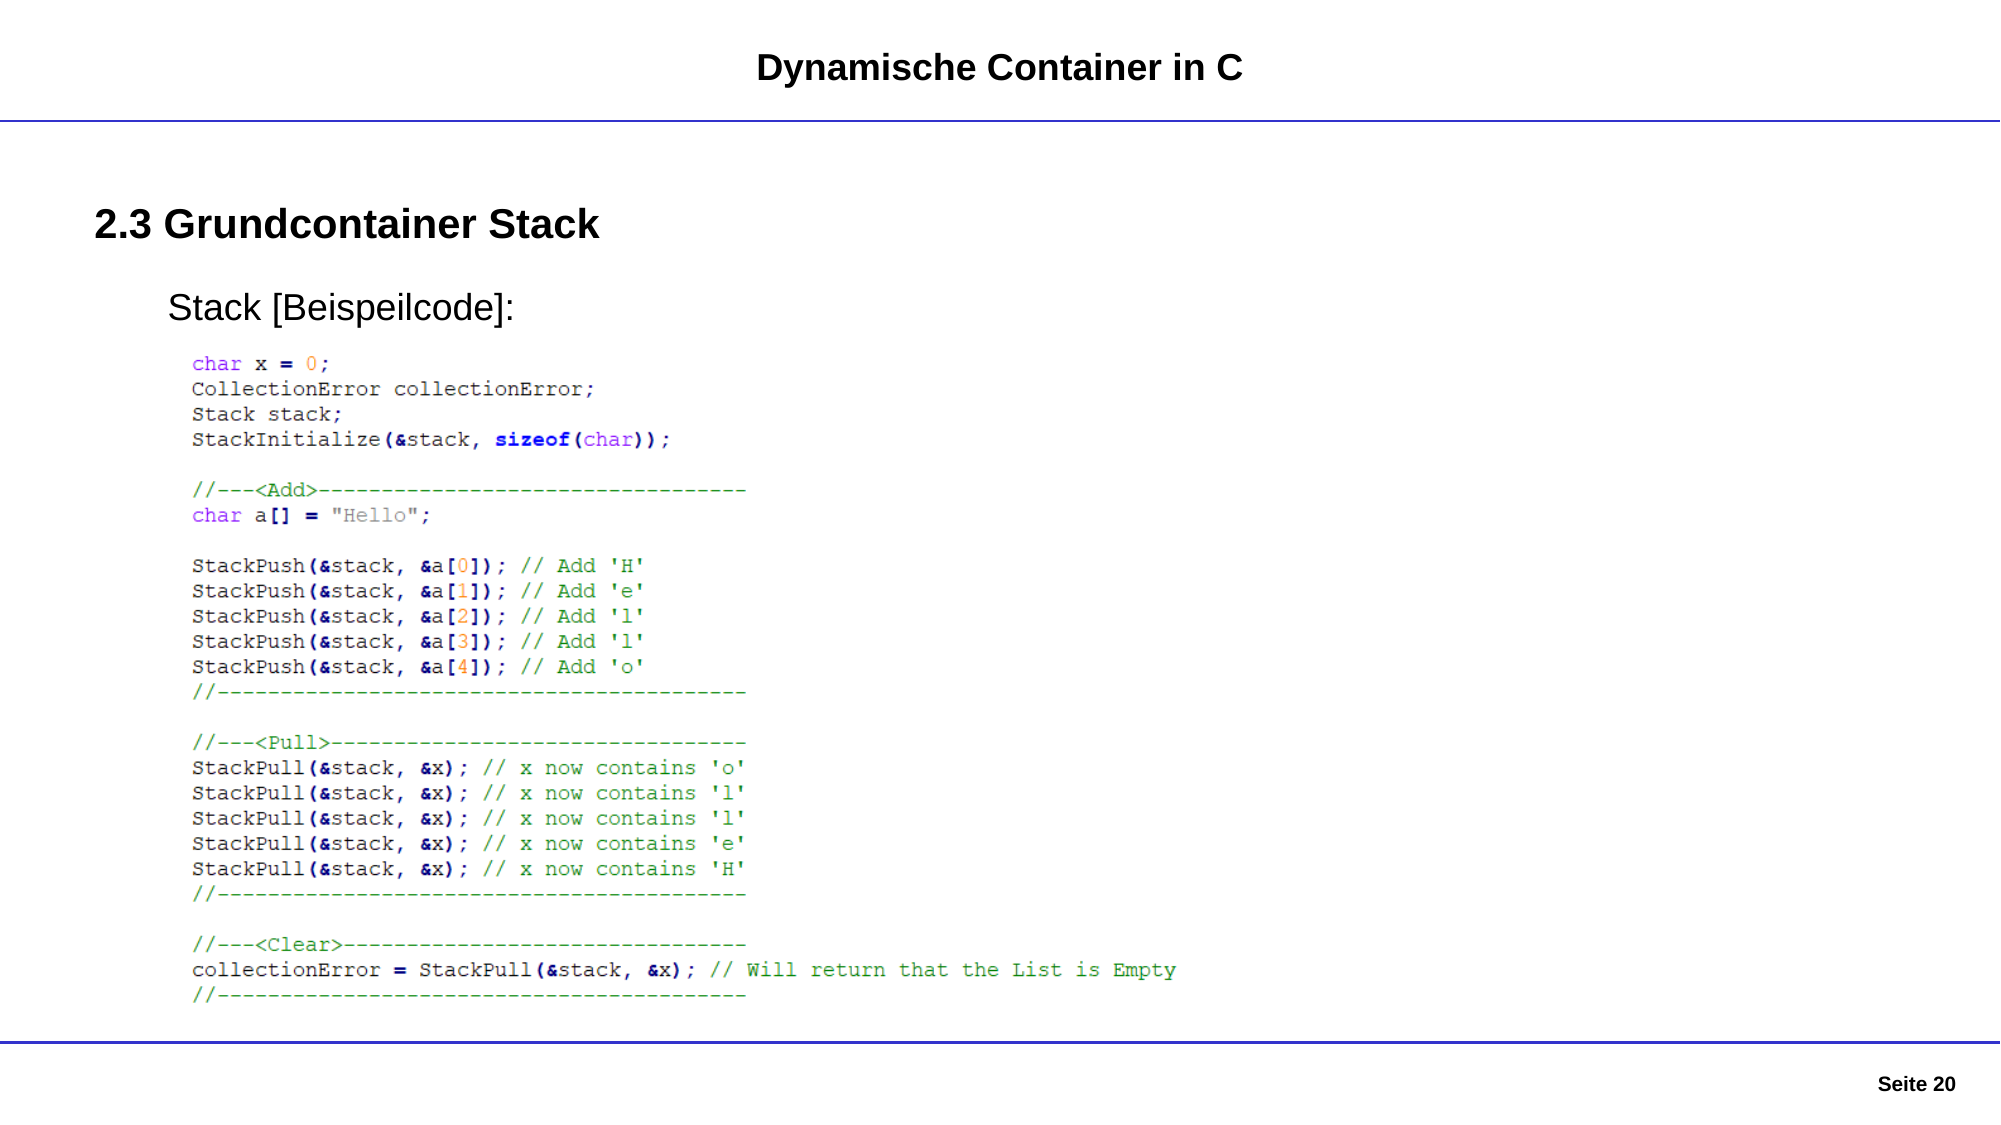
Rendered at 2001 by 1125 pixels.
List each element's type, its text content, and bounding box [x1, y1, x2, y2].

text_box Stack [Beispeilcode]: [153, 275, 835, 335]
picture [183, 350, 1194, 1018]
slide_number Seite 20 [1521, 1053, 1972, 1114]
text_box 2.3 Grundcontainer Stack [79, 189, 701, 355]
text_box Dynamische Container in C [435, 35, 1565, 96]
